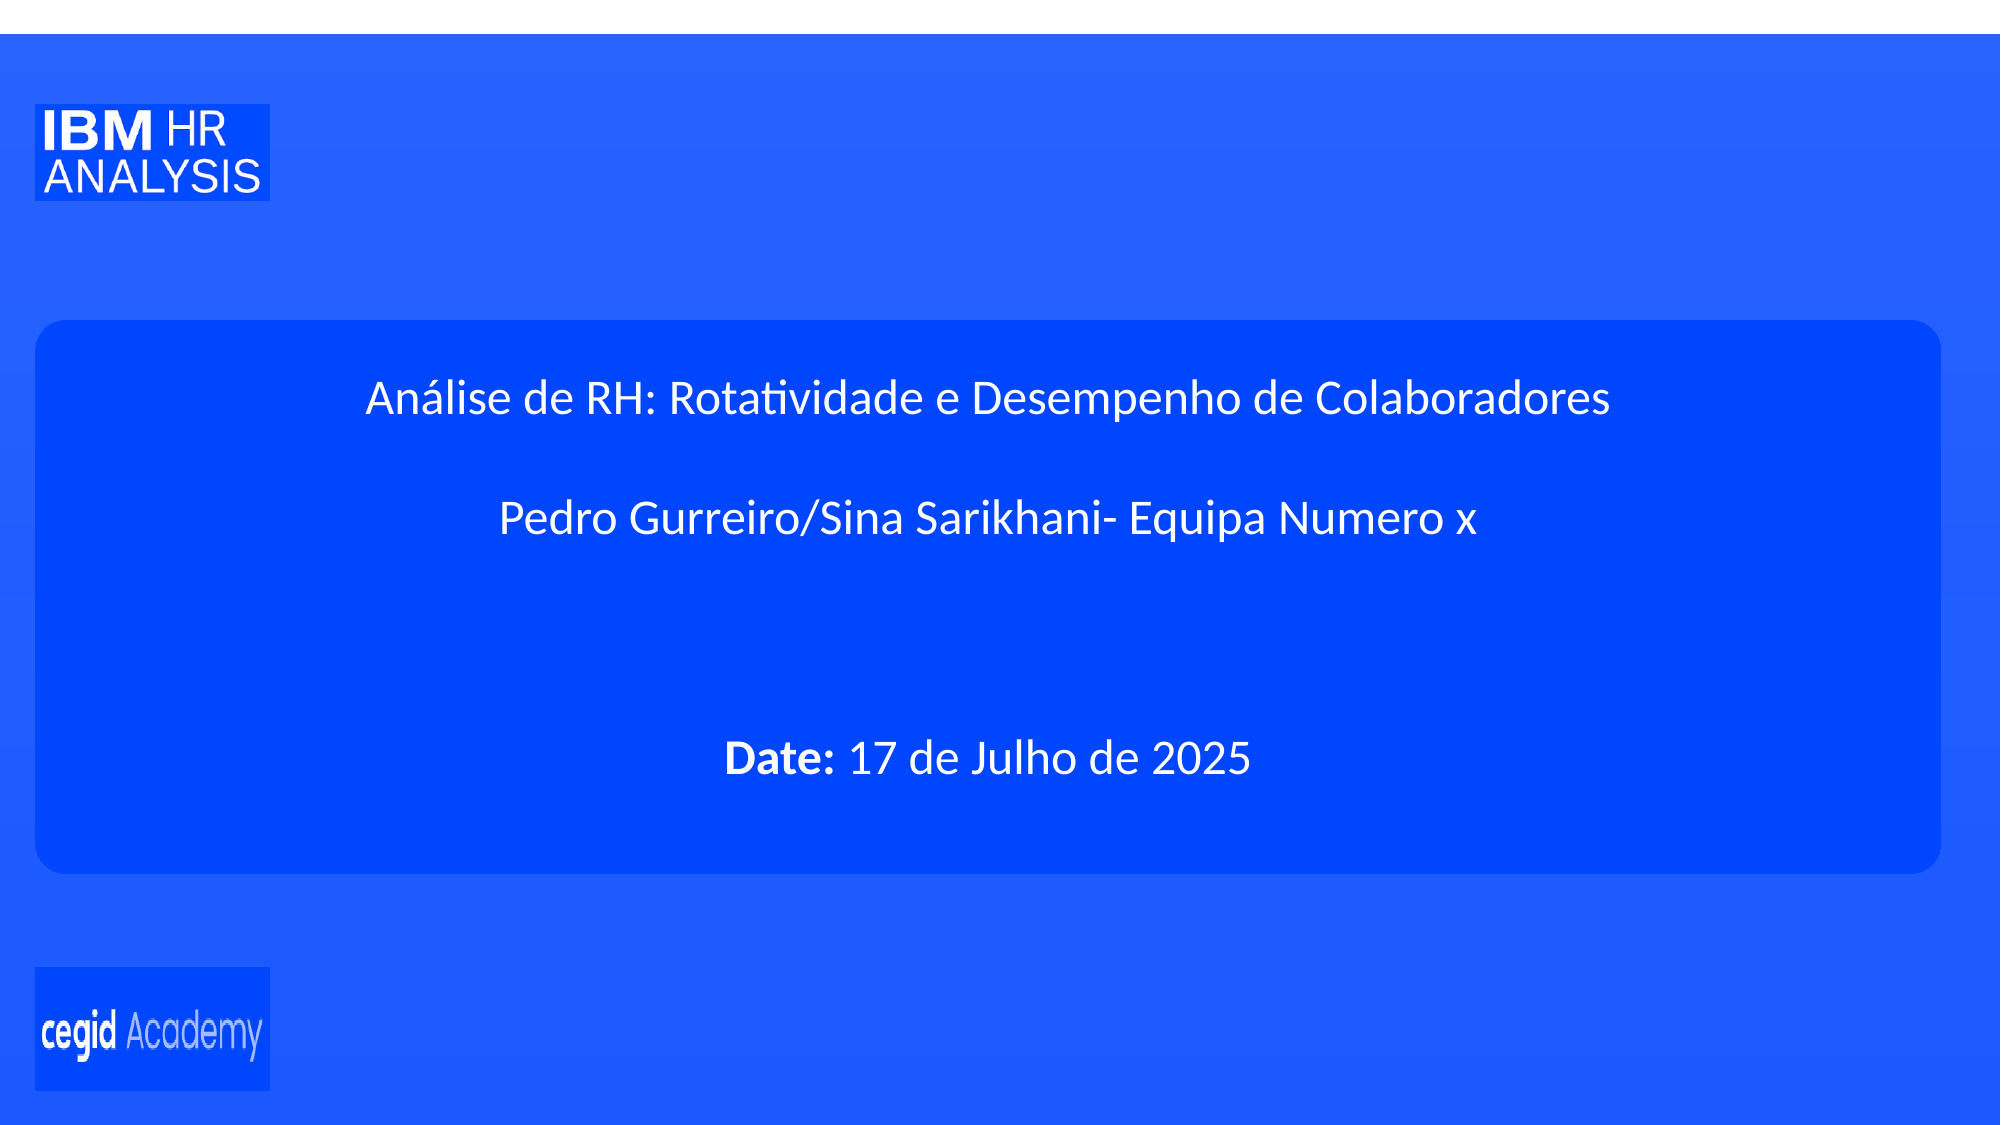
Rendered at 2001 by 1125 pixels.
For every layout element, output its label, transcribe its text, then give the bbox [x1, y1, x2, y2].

text_box Análise de RH: Rotatividade e Desempenho de Colaboradores Pedro Gurreiro/Sina Sarikhani- Equipa Numero x Date: 17 de Julho de 2025 [34, 318, 1943, 876]
text_box [0, 34, 2000, 1125]
picture [35, 104, 270, 201]
picture [35, 967, 270, 1091]
